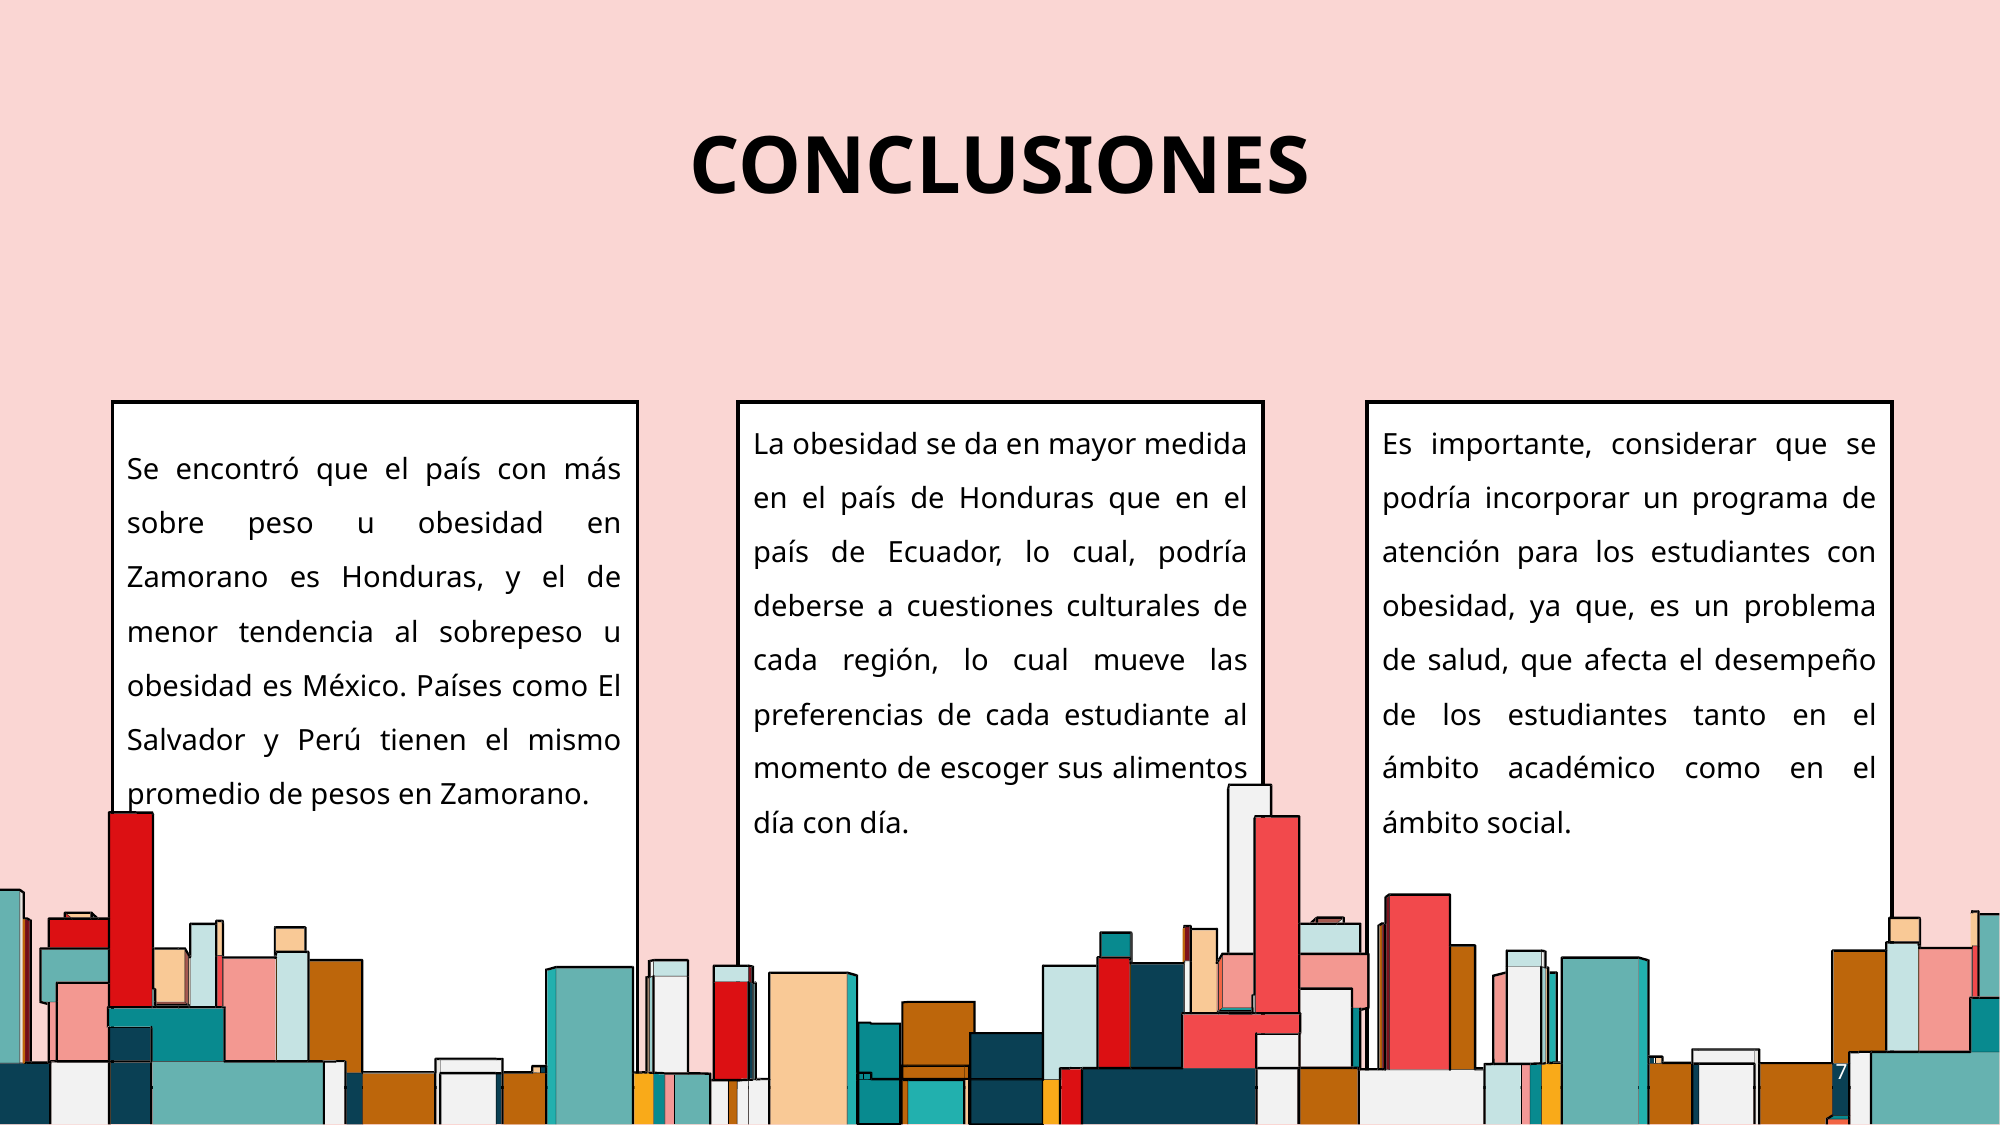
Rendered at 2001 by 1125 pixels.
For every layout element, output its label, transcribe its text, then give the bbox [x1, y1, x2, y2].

slide_number 7 [1412, 1042, 1863, 1103]
list Es importante, considerar que se podría incorporar un programa de atención para los estudiantes con obesidad, ya que, es un problema de salud, que afecta el desempeño de los estudiantes tanto en el ámbito académico como en el ámbito social. [1365, 335, 1894, 845]
list Se encontró que el país con más sobre peso u obesidad en Zamorano es Honduras, y el de menor tendencia al sobrepeso u obesidad es México. Países como El Salvador y Perú tienen el mismo promedio de pesos en Zamorano. [110, 360, 639, 811]
title Conclusiones [257, 115, 1743, 221]
list [776, 556, 1227, 797]
list La obesidad se da en mayor medida en el país de Honduras que en el país de Ecuador, lo cual, podría deberse a cuestiones culturales de cada región, lo cual mueve las preferencias de cada estudiante al momento de escoger sus alimentos día con día. [736, 335, 1265, 899]
